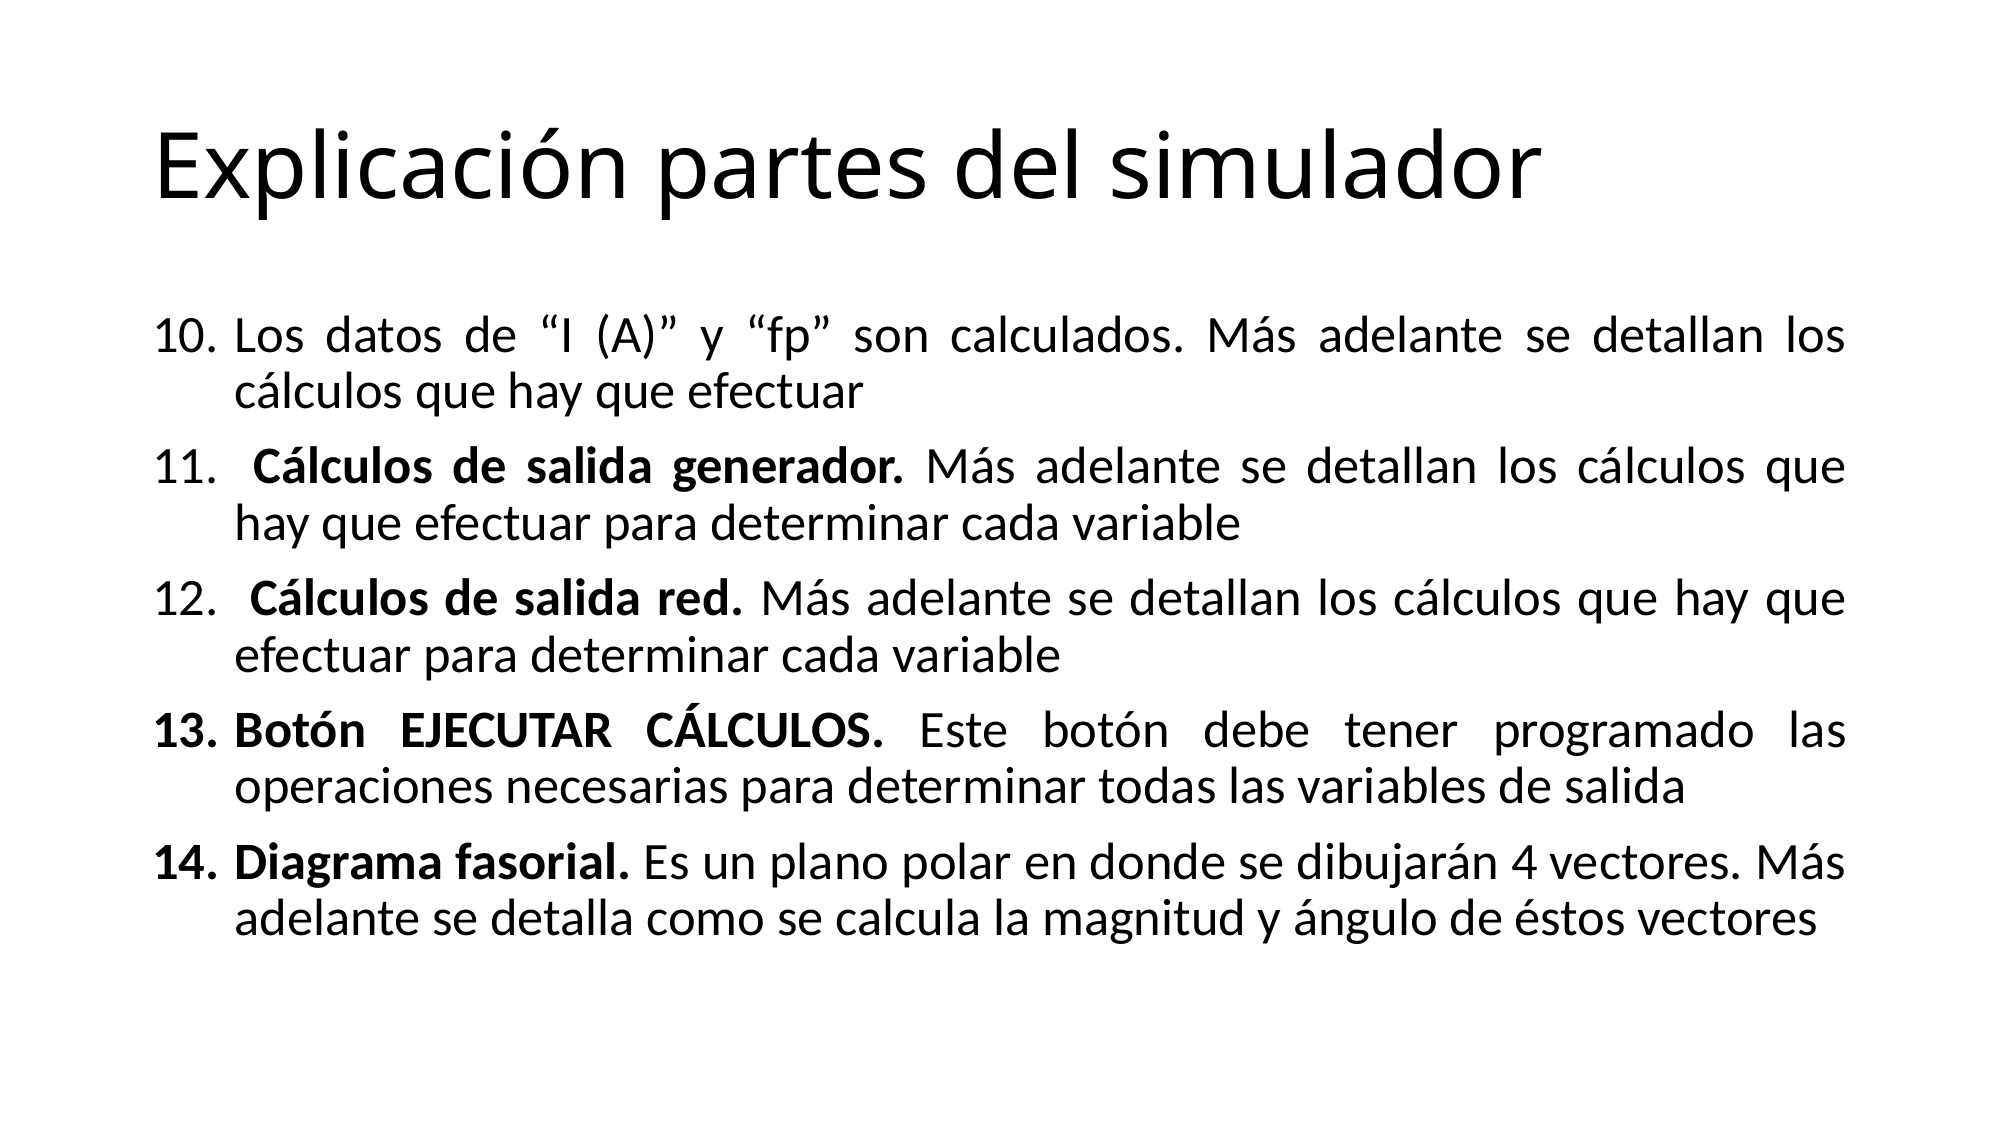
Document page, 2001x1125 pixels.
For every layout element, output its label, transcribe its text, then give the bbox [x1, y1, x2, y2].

title Explicación partes del simulador [137, 59, 1863, 278]
list Los datos de “I (A)” y “fp” son calculados. Más adelante se detallan los cálculos que hay que efectuar Cálculos de salida generador. Más adelante se detallan los cálculos que hay que efectuar para determinar cada variable Cálculos de salida red. Más adelante se detallan los cálculos que hay que efectuar para determinar cada variable Botón EJECUTAR CÁLCULOS. Este botón debe tener programado las operaciones necesarias para determinar todas las variables de salida Diagrama fasorial. Es un plano polar en donde se dibujarán 4 vectores. Más adelante se detalla como se calcula la magnitud y ángulo de éstos vectores [137, 299, 1863, 1014]
